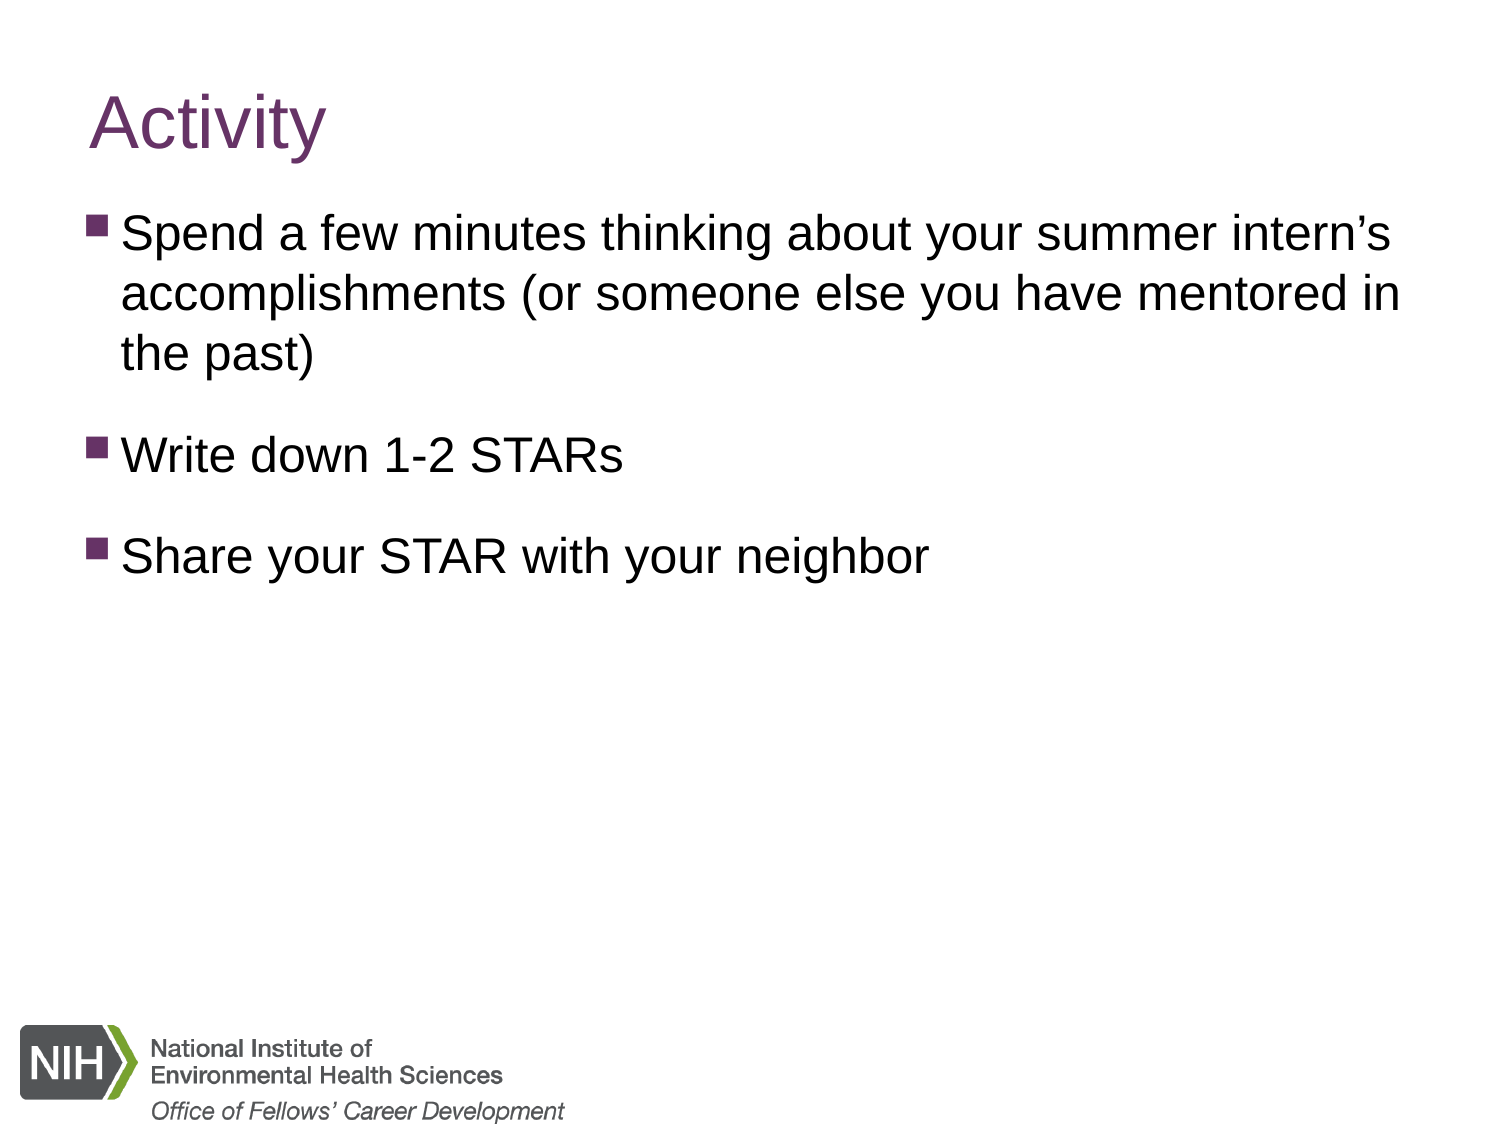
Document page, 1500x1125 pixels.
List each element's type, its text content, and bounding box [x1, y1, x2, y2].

text_box Activity [74, 66, 1425, 229]
picture [20, 1025, 565, 1125]
text_box Spend a few minutes thinking about your summer intern’s accomplishments (or someone else you have mentored in the past) Write down 1-2 STARs Share your STAR with your neighbor [68, 193, 1419, 831]
